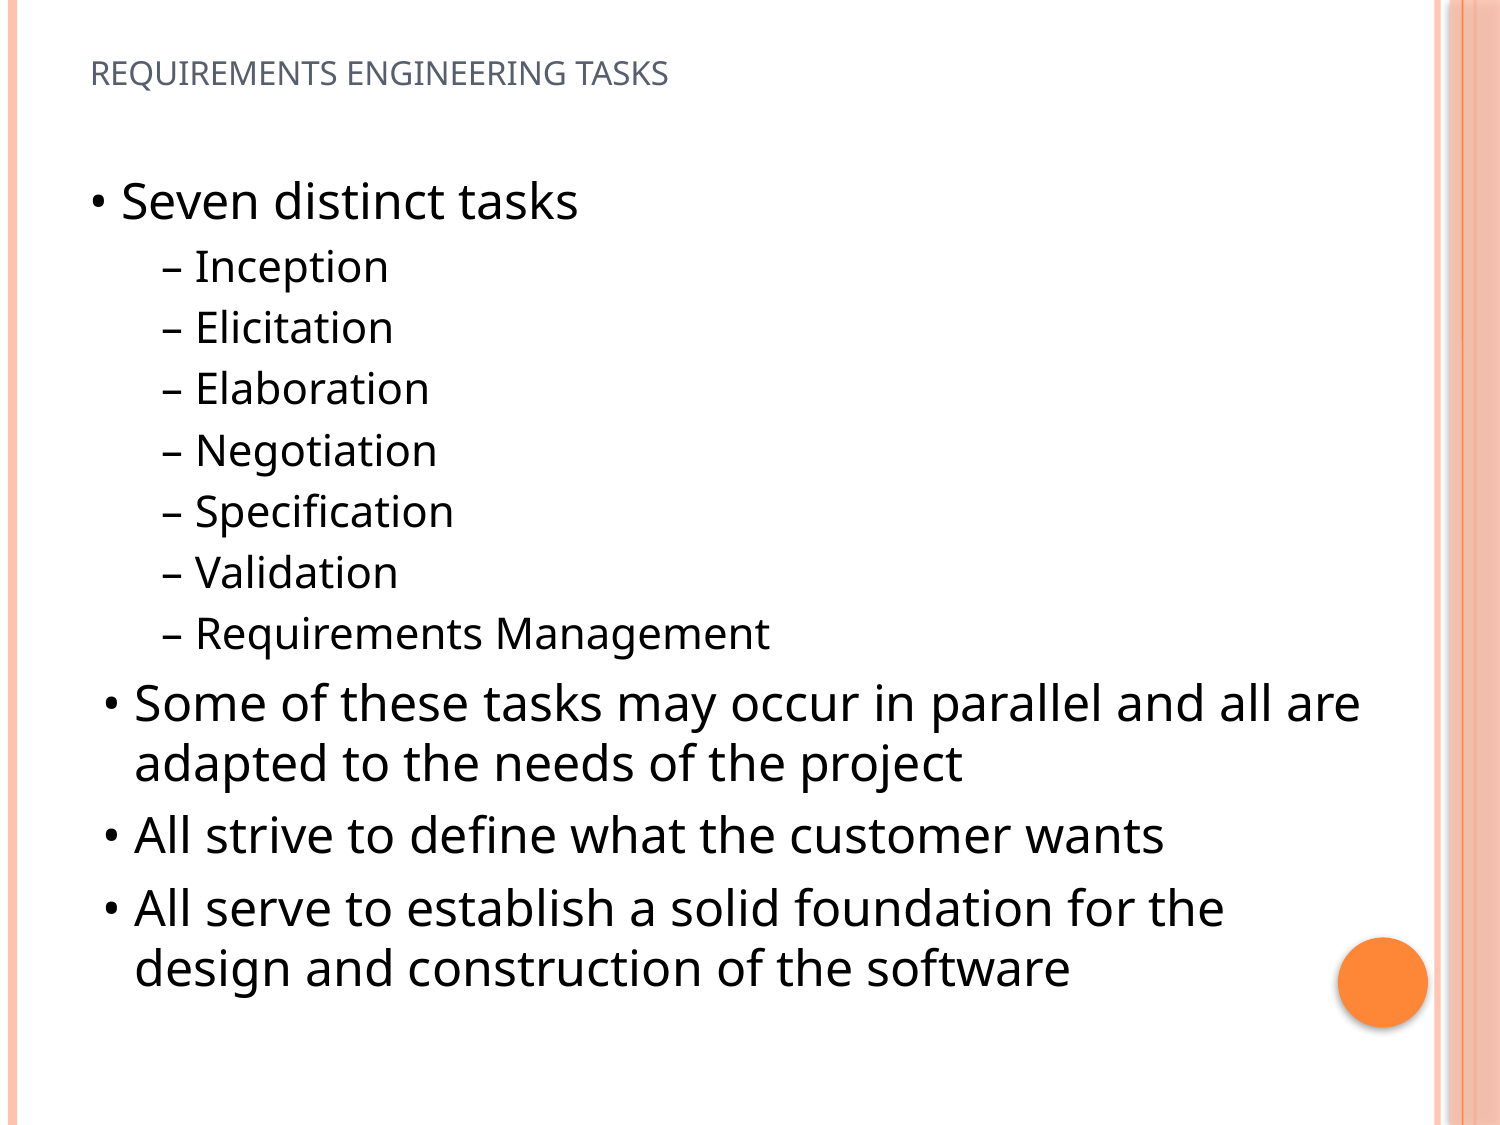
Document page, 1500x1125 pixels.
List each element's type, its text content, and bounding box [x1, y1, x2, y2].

list • Seven distinct tasks – Inception – Elicitation – Elaboration – Negotiation – Specification – Validation – Requirements Management • Some of these tasks may occur in parallel and all are adapted to the needs of the project • All strive to define what the customer wants • All serve to establish a solid foundation for the design and construction of the software [75, 162, 1413, 1125]
title Requirements Engineering Tasks [75, 45, 1300, 100]
